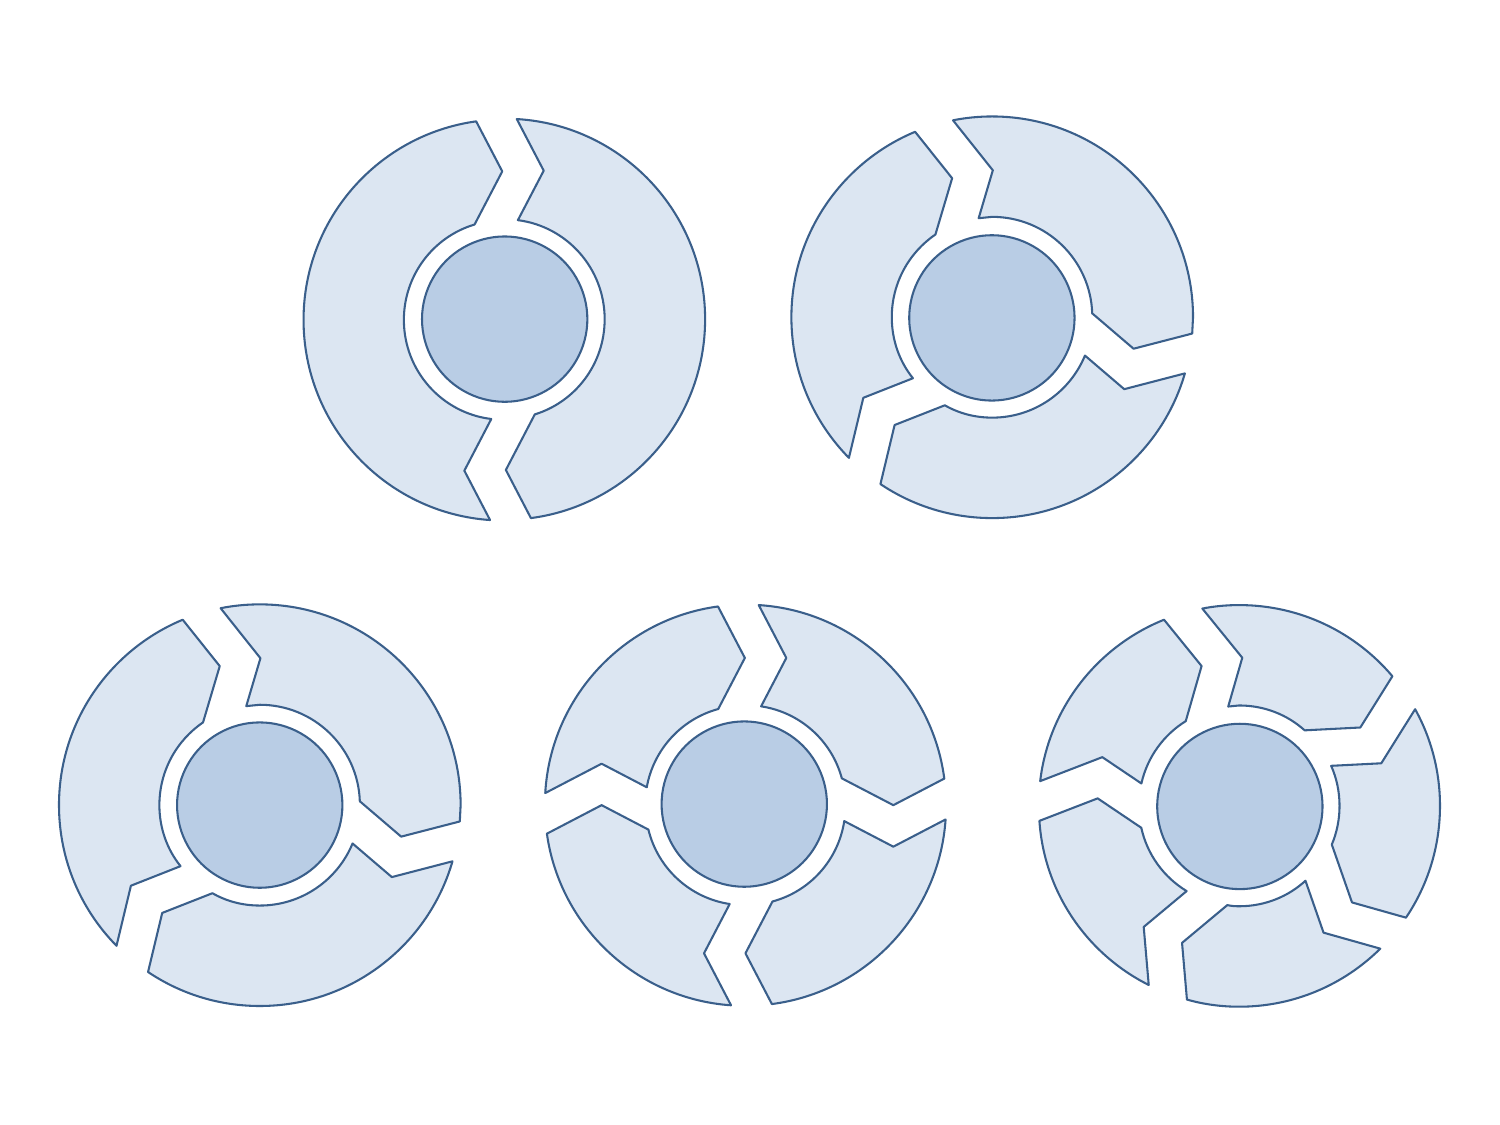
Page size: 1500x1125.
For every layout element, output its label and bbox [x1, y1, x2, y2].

text_box [659, 719, 830, 889]
text_box [174, 720, 345, 890]
text_box [543, 604, 747, 795]
text_box [1155, 721, 1325, 892]
text_box [1179, 878, 1383, 1009]
text_box [878, 353, 1187, 521]
text_box [218, 602, 463, 839]
text_box [504, 116, 708, 521]
text_box [301, 119, 505, 523]
text_box [756, 602, 947, 808]
text_box [743, 817, 948, 1007]
text_box [1329, 707, 1443, 920]
text_box [146, 841, 455, 1009]
text_box [419, 234, 590, 404]
text_box [1038, 617, 1204, 786]
text_box [56, 617, 222, 948]
text_box [1200, 602, 1395, 733]
text_box [1037, 796, 1189, 987]
text_box [789, 129, 955, 460]
text_box [951, 114, 1196, 351]
text_box [907, 233, 1077, 403]
text_box [544, 803, 733, 1008]
